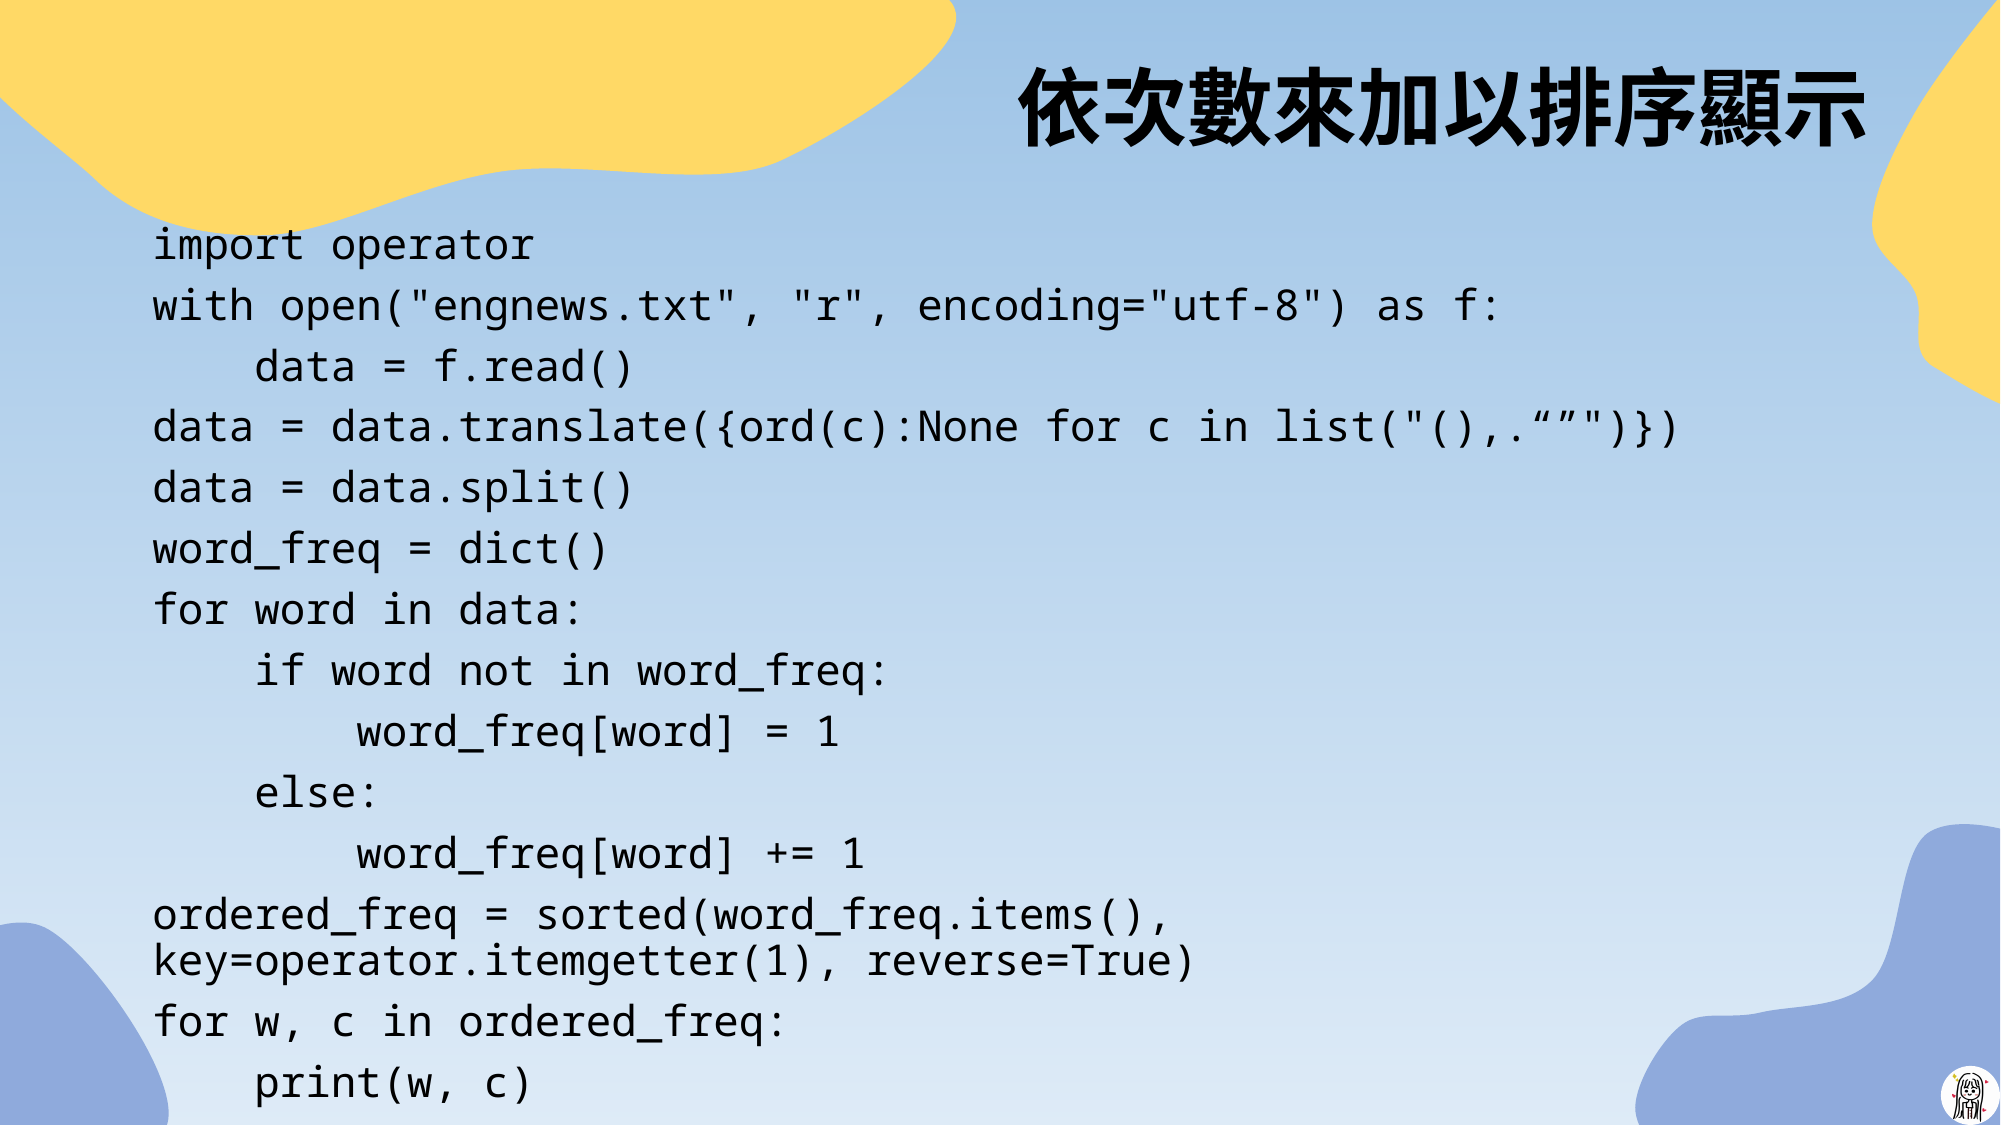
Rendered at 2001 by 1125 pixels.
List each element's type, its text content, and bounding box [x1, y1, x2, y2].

slide_number 16 [1412, 1042, 1863, 1103]
picture [1940, 1065, 2000, 1125]
list import operator with open("engnews.txt", "r", encoding="utf-8") as f: data = f.read() data = data.translate({ord(c):None for c in list("(),.“”")}) data = data.split() word_freq = dict() for word in data: if word not in word_freq: word_freq[word] = 1 else: word_freq[word] += 1 ordered_freq = sorted(word_freq.items(), key=operator.itemgetter(1), reverse=True) for w, c in ordered_freq: print(w, c) [137, 215, 1863, 1125]
title 依次數來加以排序顯示 [999, 46, 1887, 178]
